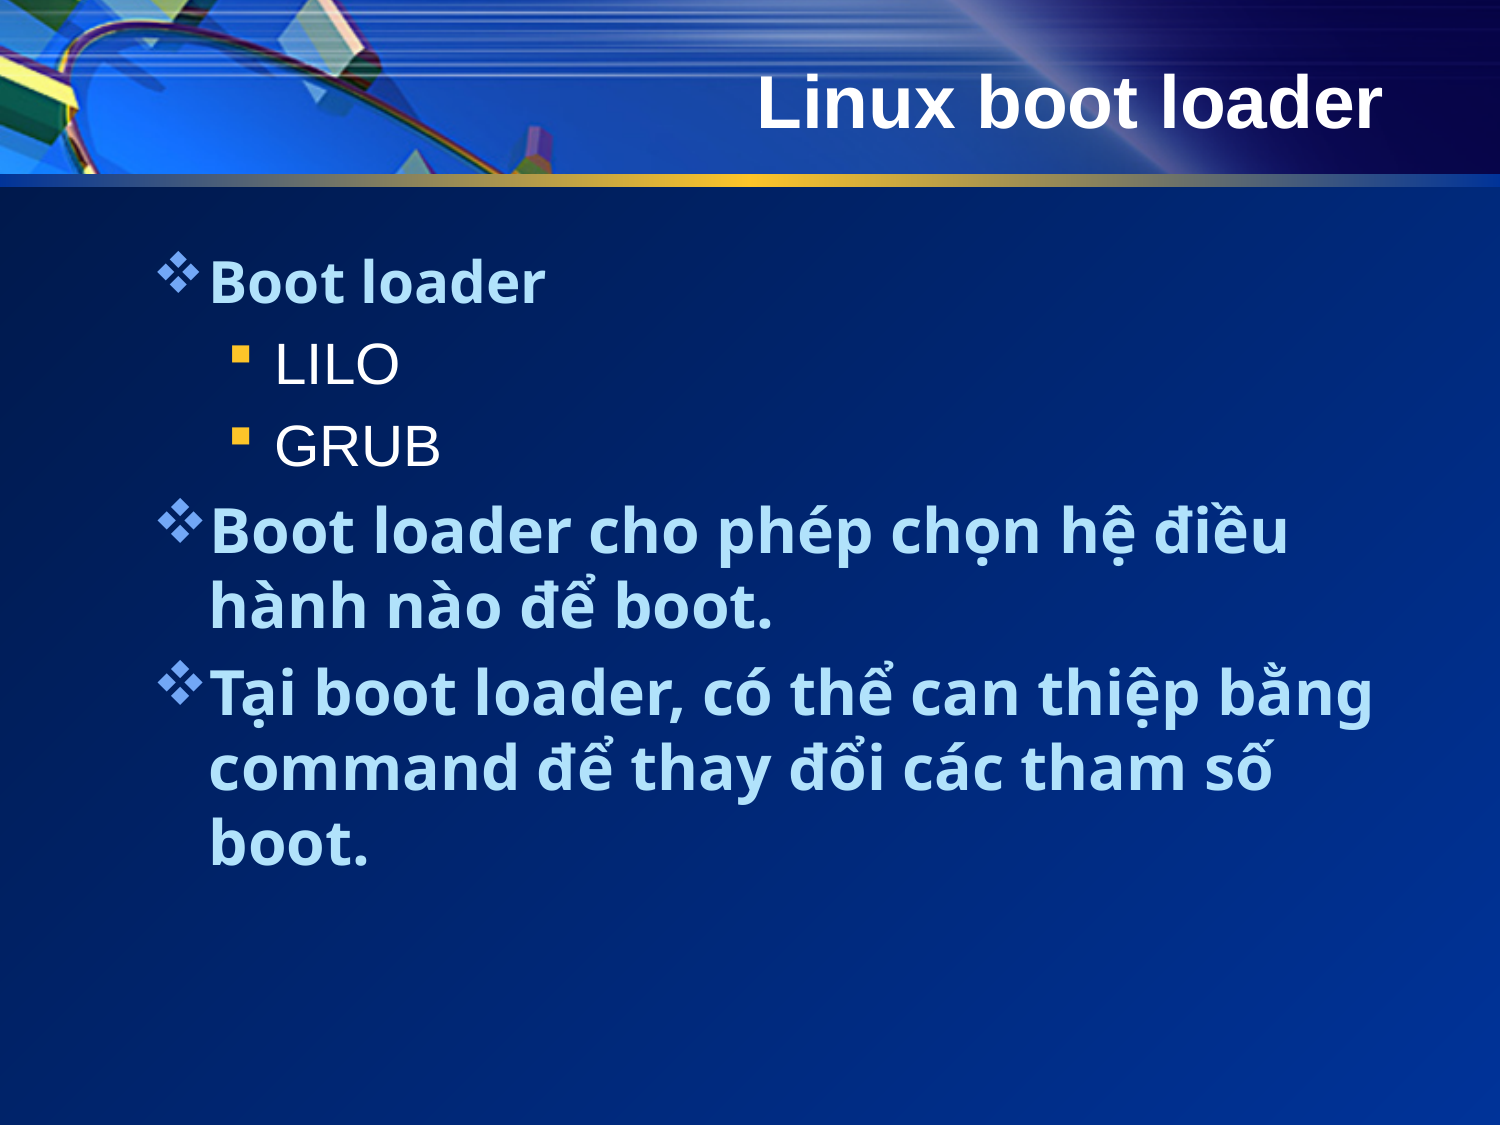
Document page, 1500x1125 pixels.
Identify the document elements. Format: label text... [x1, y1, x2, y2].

picture [0, 0, 1500, 175]
list Boot loader LILO GRUB Boot loader cho phép chọn hệ điều hành nào để boot. Tại boot loader, có thể can thiệp bằng command để thay đổi các tham số boot. [137, 237, 1426, 1063]
title Linux boot loader [162, 52, 1401, 145]
